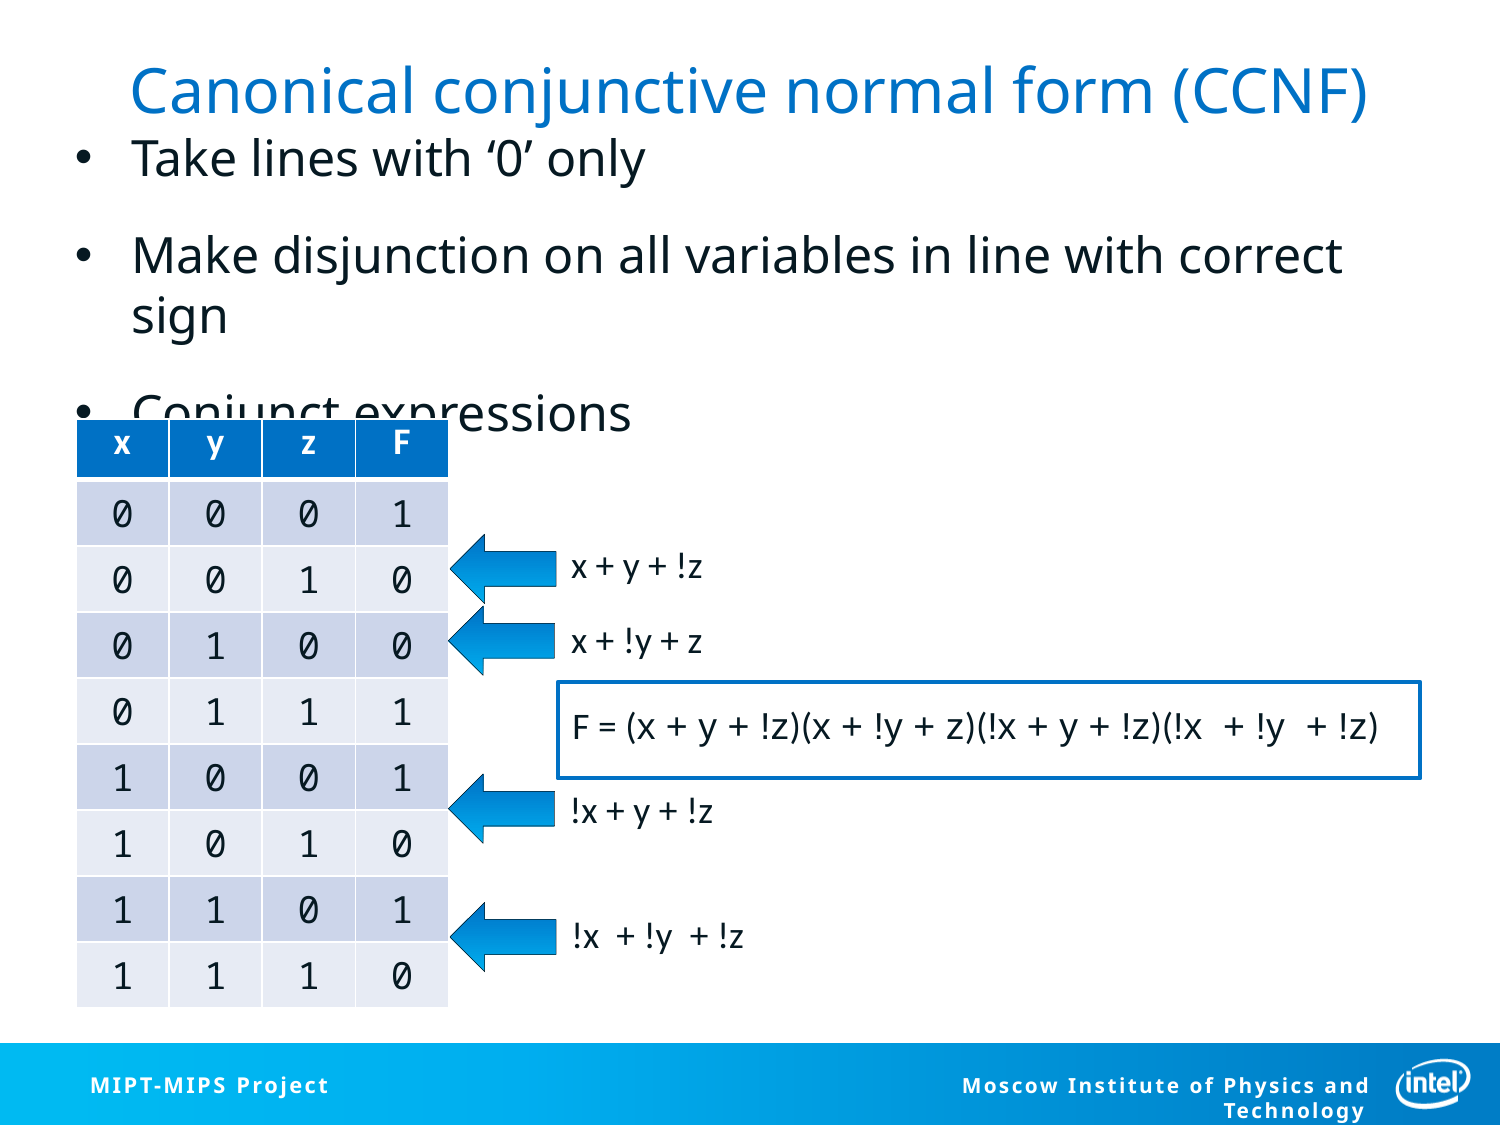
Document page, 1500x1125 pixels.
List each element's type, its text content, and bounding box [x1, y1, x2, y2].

picture [1324, 1043, 1500, 1125]
table_cell 0 [263, 613, 355, 677]
table_header F [356, 420, 448, 477]
table_cell 1 [77, 877, 168, 941]
table_cell 0 [356, 811, 448, 875]
text_box [448, 605, 555, 676]
table_cell 0 [263, 482, 355, 545]
picture [1307, 1043, 1314, 1125]
table_cell 1 [170, 877, 261, 941]
table_cell 0 [263, 745, 355, 809]
table_cell 0 [263, 877, 355, 941]
table_cell 0 [77, 679, 168, 743]
table_cell 0 [356, 613, 448, 677]
table_cell 1 [356, 482, 448, 545]
text_box [449, 534, 556, 604]
table_cell 1 [263, 679, 355, 743]
table_cell 0 [356, 943, 448, 1007]
table_cell 1 [263, 547, 355, 611]
table_cell 1 [170, 613, 261, 677]
list Take lines with ‘0’ only Make disjunction on all variables in line with correct sign Conjunct expressions [74, 126, 1425, 407]
table_cell 0 [77, 482, 168, 545]
picture [1289, 1043, 1296, 1125]
table_cell 0 [356, 547, 448, 611]
table_header x [77, 420, 168, 477]
title Canonical conjunctive normal form (CCNF) [74, 26, 1426, 173]
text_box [557, 681, 1500, 779]
text_box [448, 773, 554, 844]
table_cell 0 [170, 745, 261, 809]
table_cell 1 [263, 943, 355, 1007]
table_cell 1 [170, 679, 261, 743]
table_header z [263, 420, 355, 477]
text_box !x + !y + !z [556, 904, 818, 964]
table_cell 0 [77, 547, 168, 611]
table_cell 0 [170, 811, 261, 875]
text_box x + !y + z [556, 609, 818, 669]
table_cell 0 [170, 482, 261, 545]
table_cell 1 [170, 943, 261, 1007]
table_cell 1 [356, 877, 448, 941]
table_cell 1 [356, 679, 448, 743]
text_box x + y + !z [556, 534, 818, 594]
table_cell 1 [356, 745, 448, 809]
table_cell 1 [77, 811, 168, 875]
table_header y [170, 420, 261, 477]
table_cell 1 [77, 745, 168, 809]
picture [1243, 1043, 1253, 1125]
table_cell 0 [77, 613, 168, 677]
table_cell 1 [77, 943, 168, 1007]
text_box [449, 902, 556, 972]
table_cell 1 [263, 811, 355, 875]
table_cell 0 [170, 547, 261, 611]
text_box !x + y + !z [554, 784, 816, 839]
